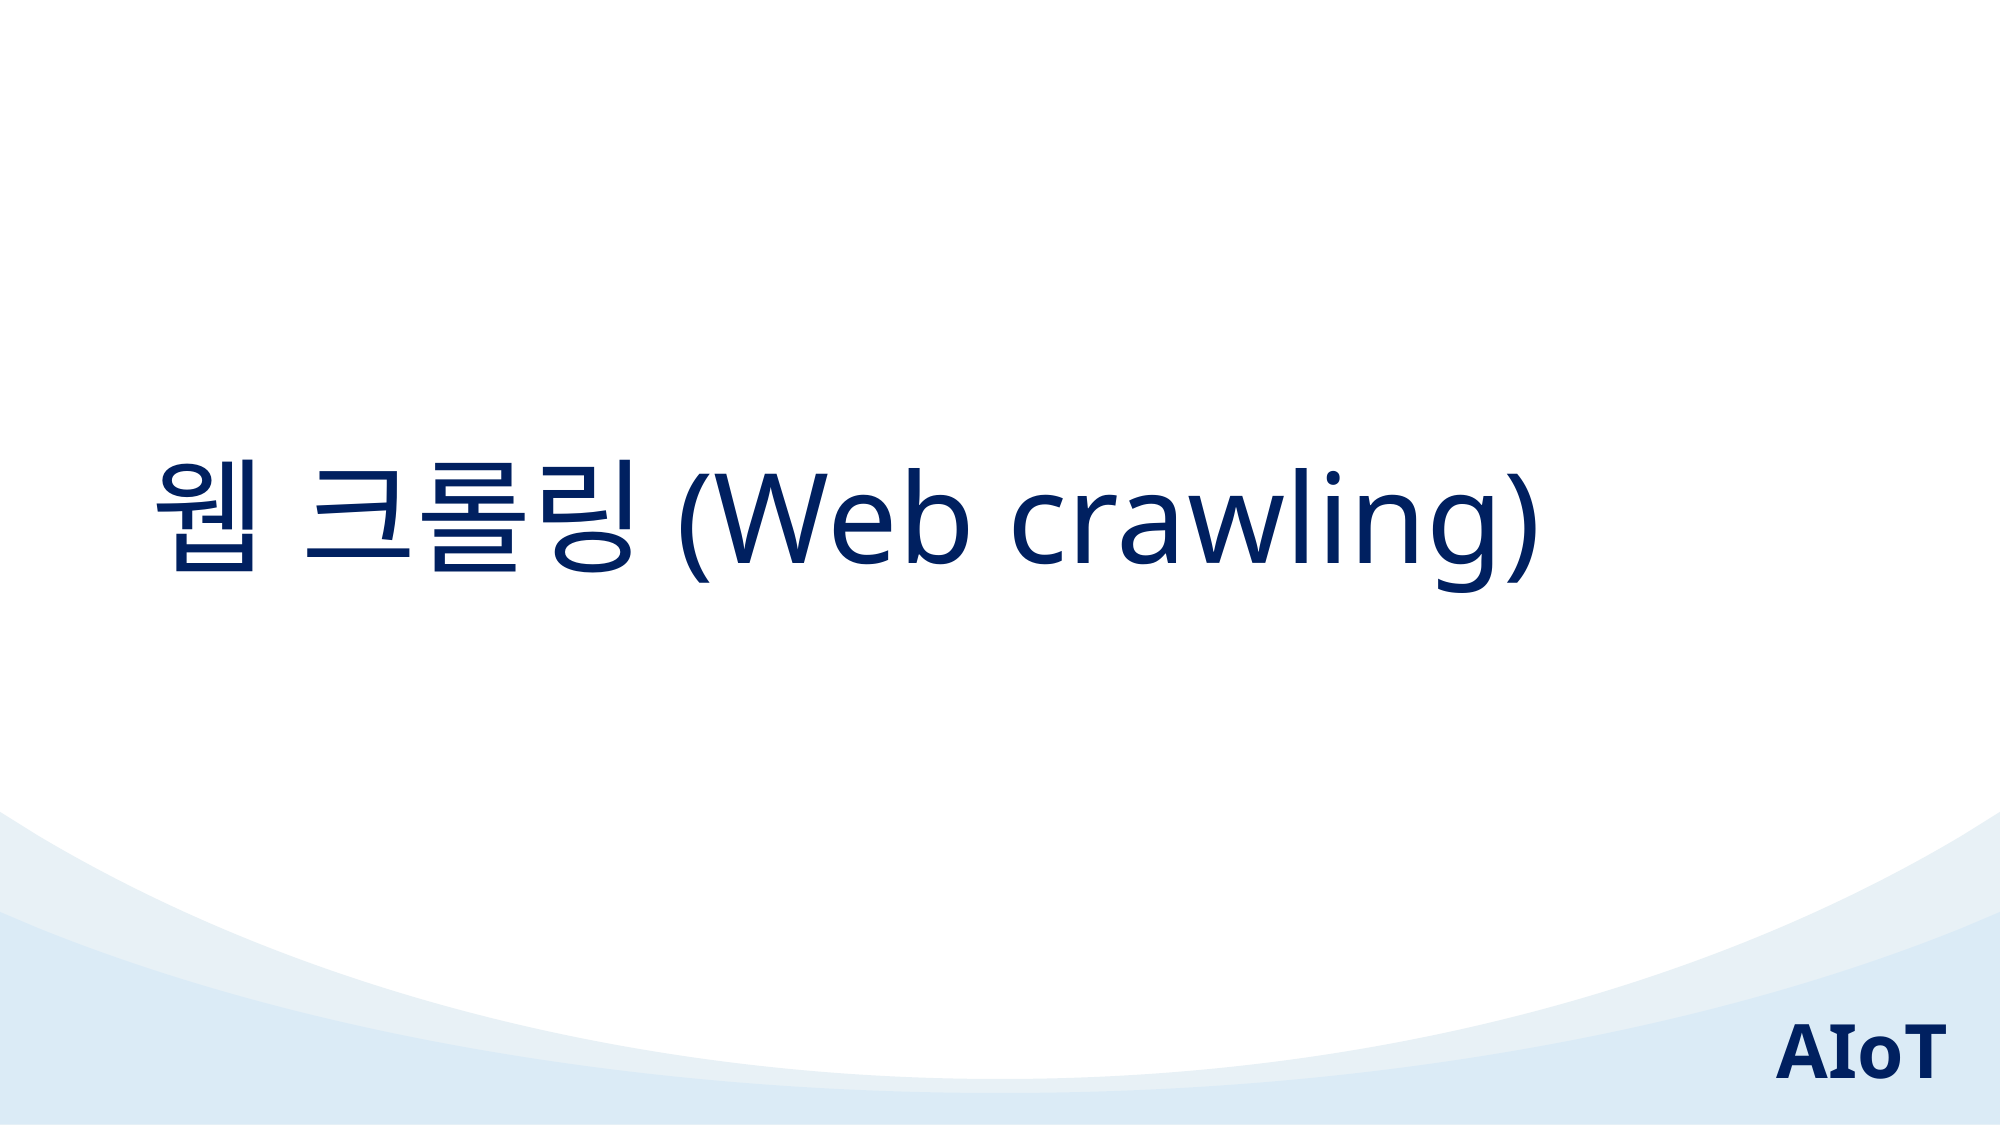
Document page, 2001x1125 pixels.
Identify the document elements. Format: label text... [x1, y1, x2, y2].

title 웹 크롤링(Web crawling) [136, 280, 1862, 749]
